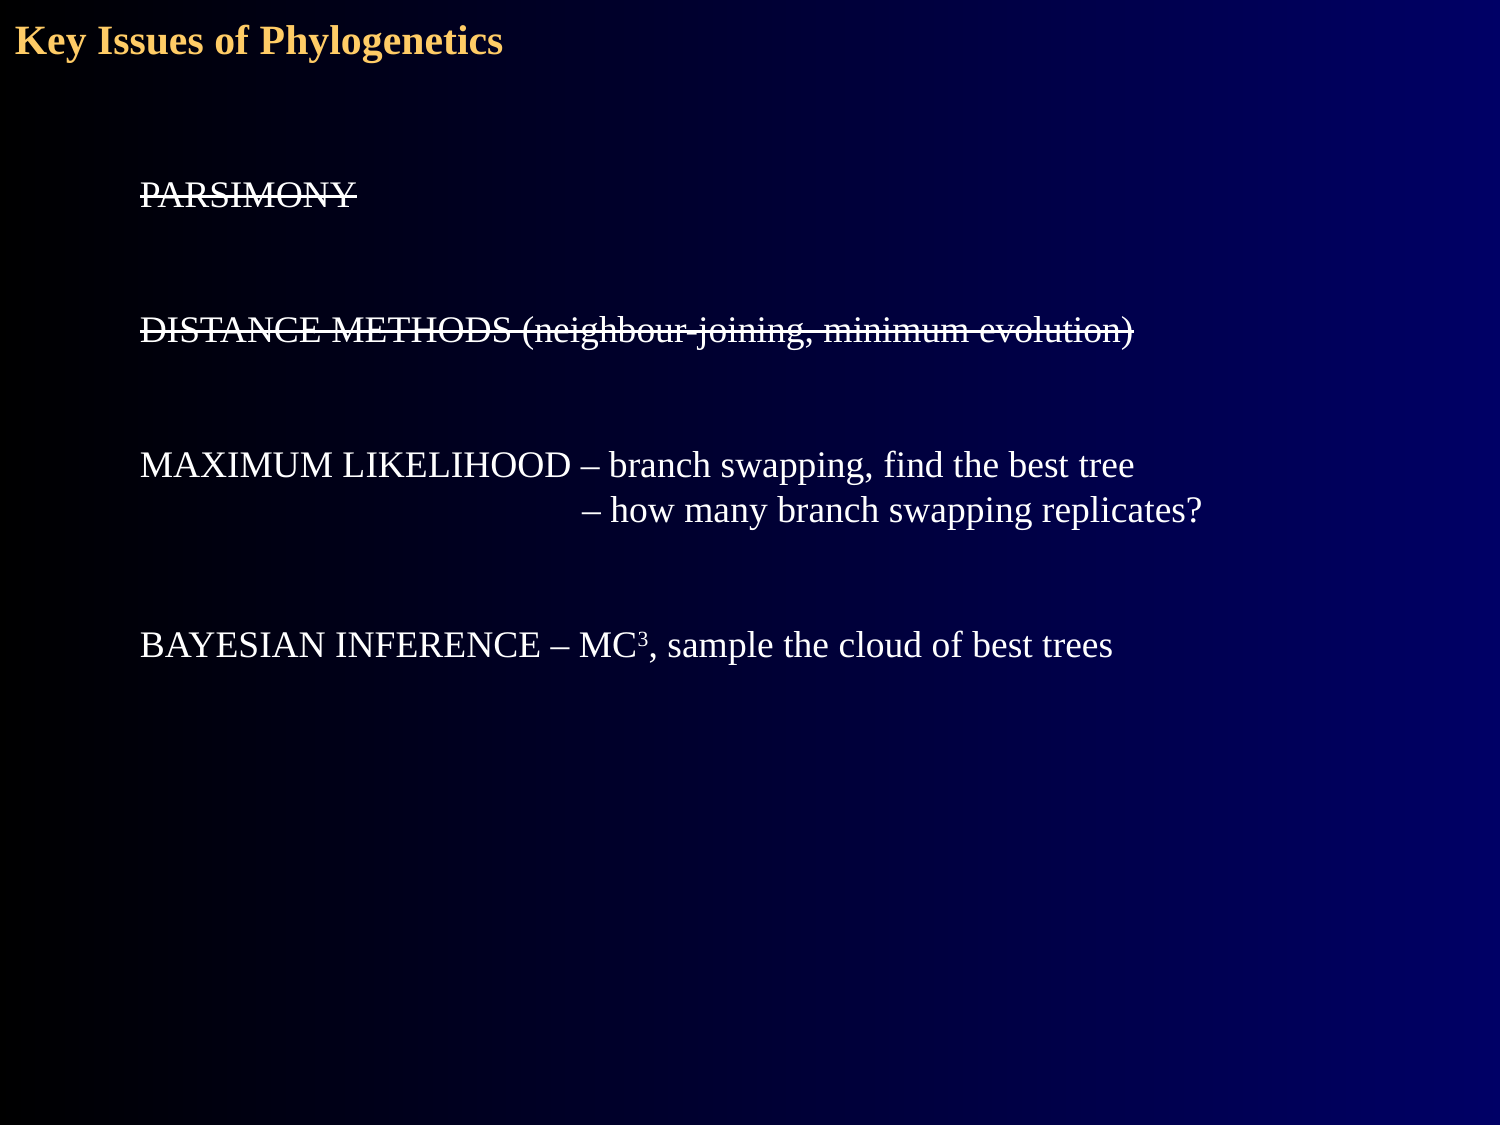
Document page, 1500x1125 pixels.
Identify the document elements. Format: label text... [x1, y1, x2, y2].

text_box Key Issues of Phylogenetics [0, 0, 1275, 75]
text_box PARSIMONY DISTANCE METHODS (neighbour-joining, minimum evolution) MAXIMUM LIKELIHOOD – branch swapping, find the best tree – how many branch swapping replicates? BAYESIAN INFERENCE – MC3, sample the cloud of best trees [124, 162, 1263, 673]
